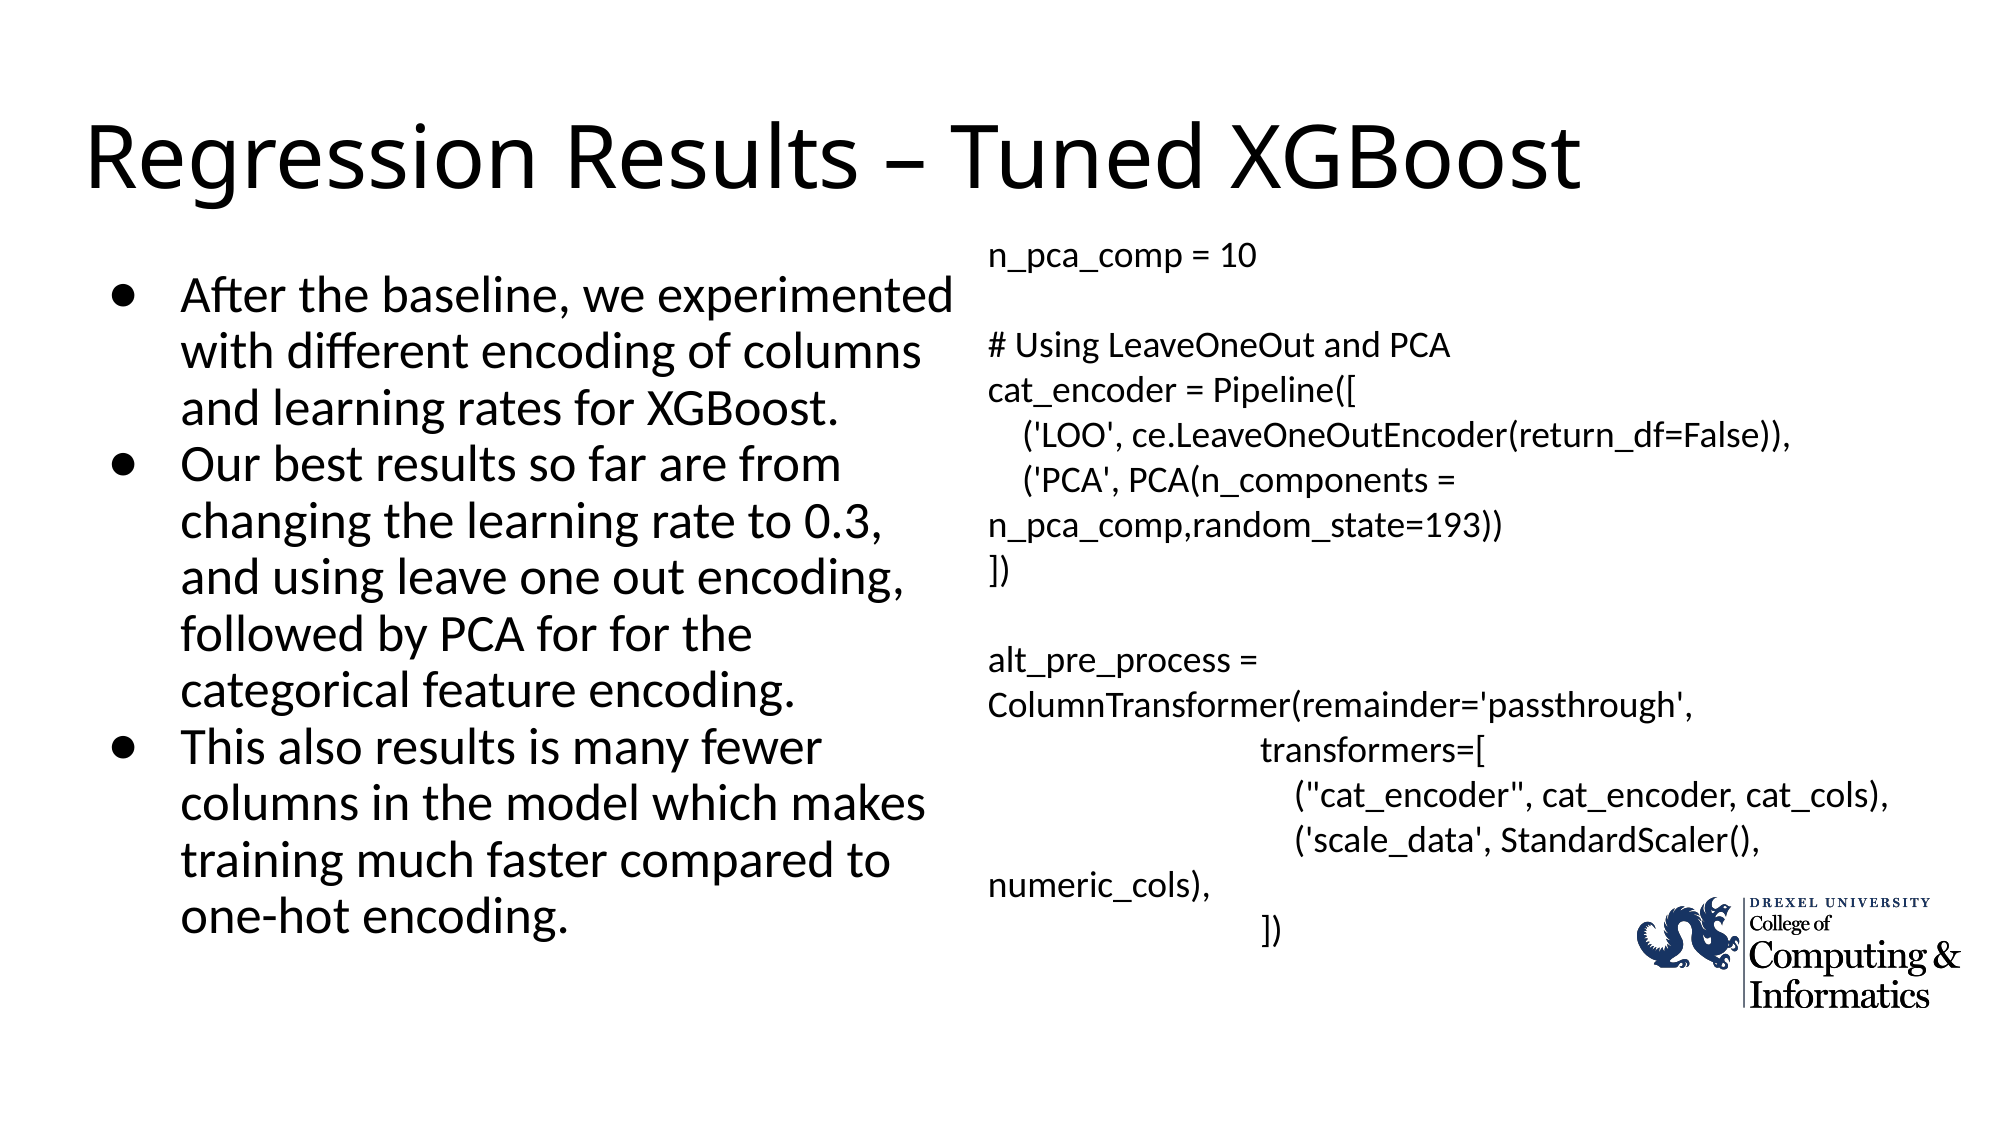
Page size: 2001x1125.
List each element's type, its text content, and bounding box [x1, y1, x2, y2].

list After the baseline, we experimented with different encoding of columns and learning rates for XGBoost. Our best results so far are from changing the learning rate to 0.3, and using leave one out encoding, followed by PCA for for the categorical feature encoding. This also results is many fewer columns in the model which makes training much faster compared to one-hot encoding. [68, 252, 974, 1000]
picture [1637, 958, 1961, 1008]
title Regression Results – Tuned XGBoost [68, 97, 1932, 223]
text_box n_pca_comp = 10 # Using LeaveOneOut and PCA cat_encoder = Pipeline([ ('LOO', ce.LeaveOneOutEncoder(return_df=False)), ('PCA', PCA(n_components = n_pca_comp,random_state=193)) ]) alt_pre_process = ColumnTransformer(remainder='passthrough', transformers=[ ("cat_encoder", cat_encoder, cat_cols), ('scale_data', StandardScaler(), numeric_cols), ]) [973, 222, 1973, 958]
